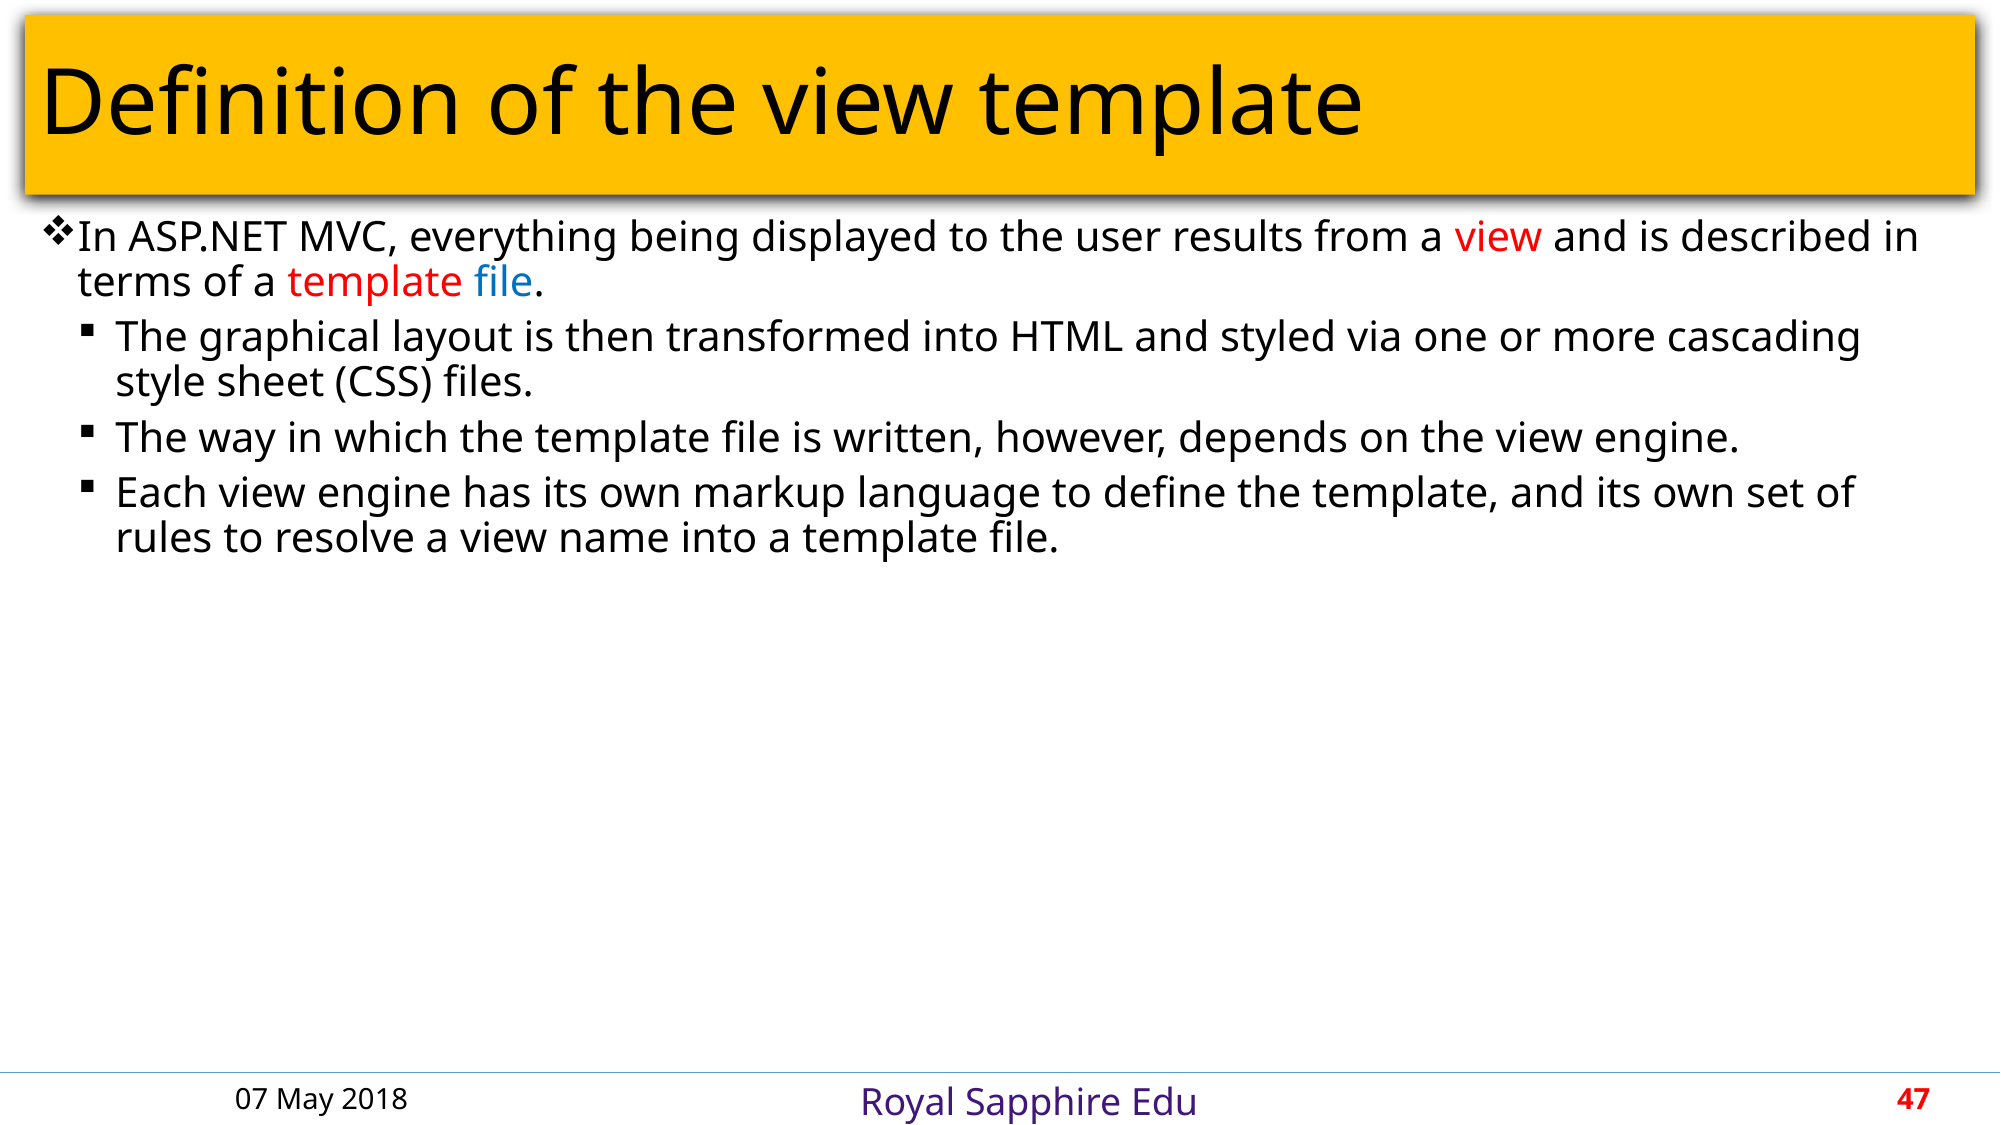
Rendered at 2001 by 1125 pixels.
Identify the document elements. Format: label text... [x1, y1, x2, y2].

title Definition of the view template [24, 14, 1975, 195]
list In ASP.NET MVC, everything being displayed to the user results from a view and is described in terms of a template file. The graphical layout is then transformed into HTML and styled via one or more cascading style sheet (CSS) files. The way in which the template file is written, however, depends on the view engine. Each view engine has its own markup language to define the template, and its own set of rules to resolve a view name into a template file. [24, 208, 1975, 1063]
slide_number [220, 1072, 671, 1115]
slide_number 47 [1495, 1072, 1946, 1115]
